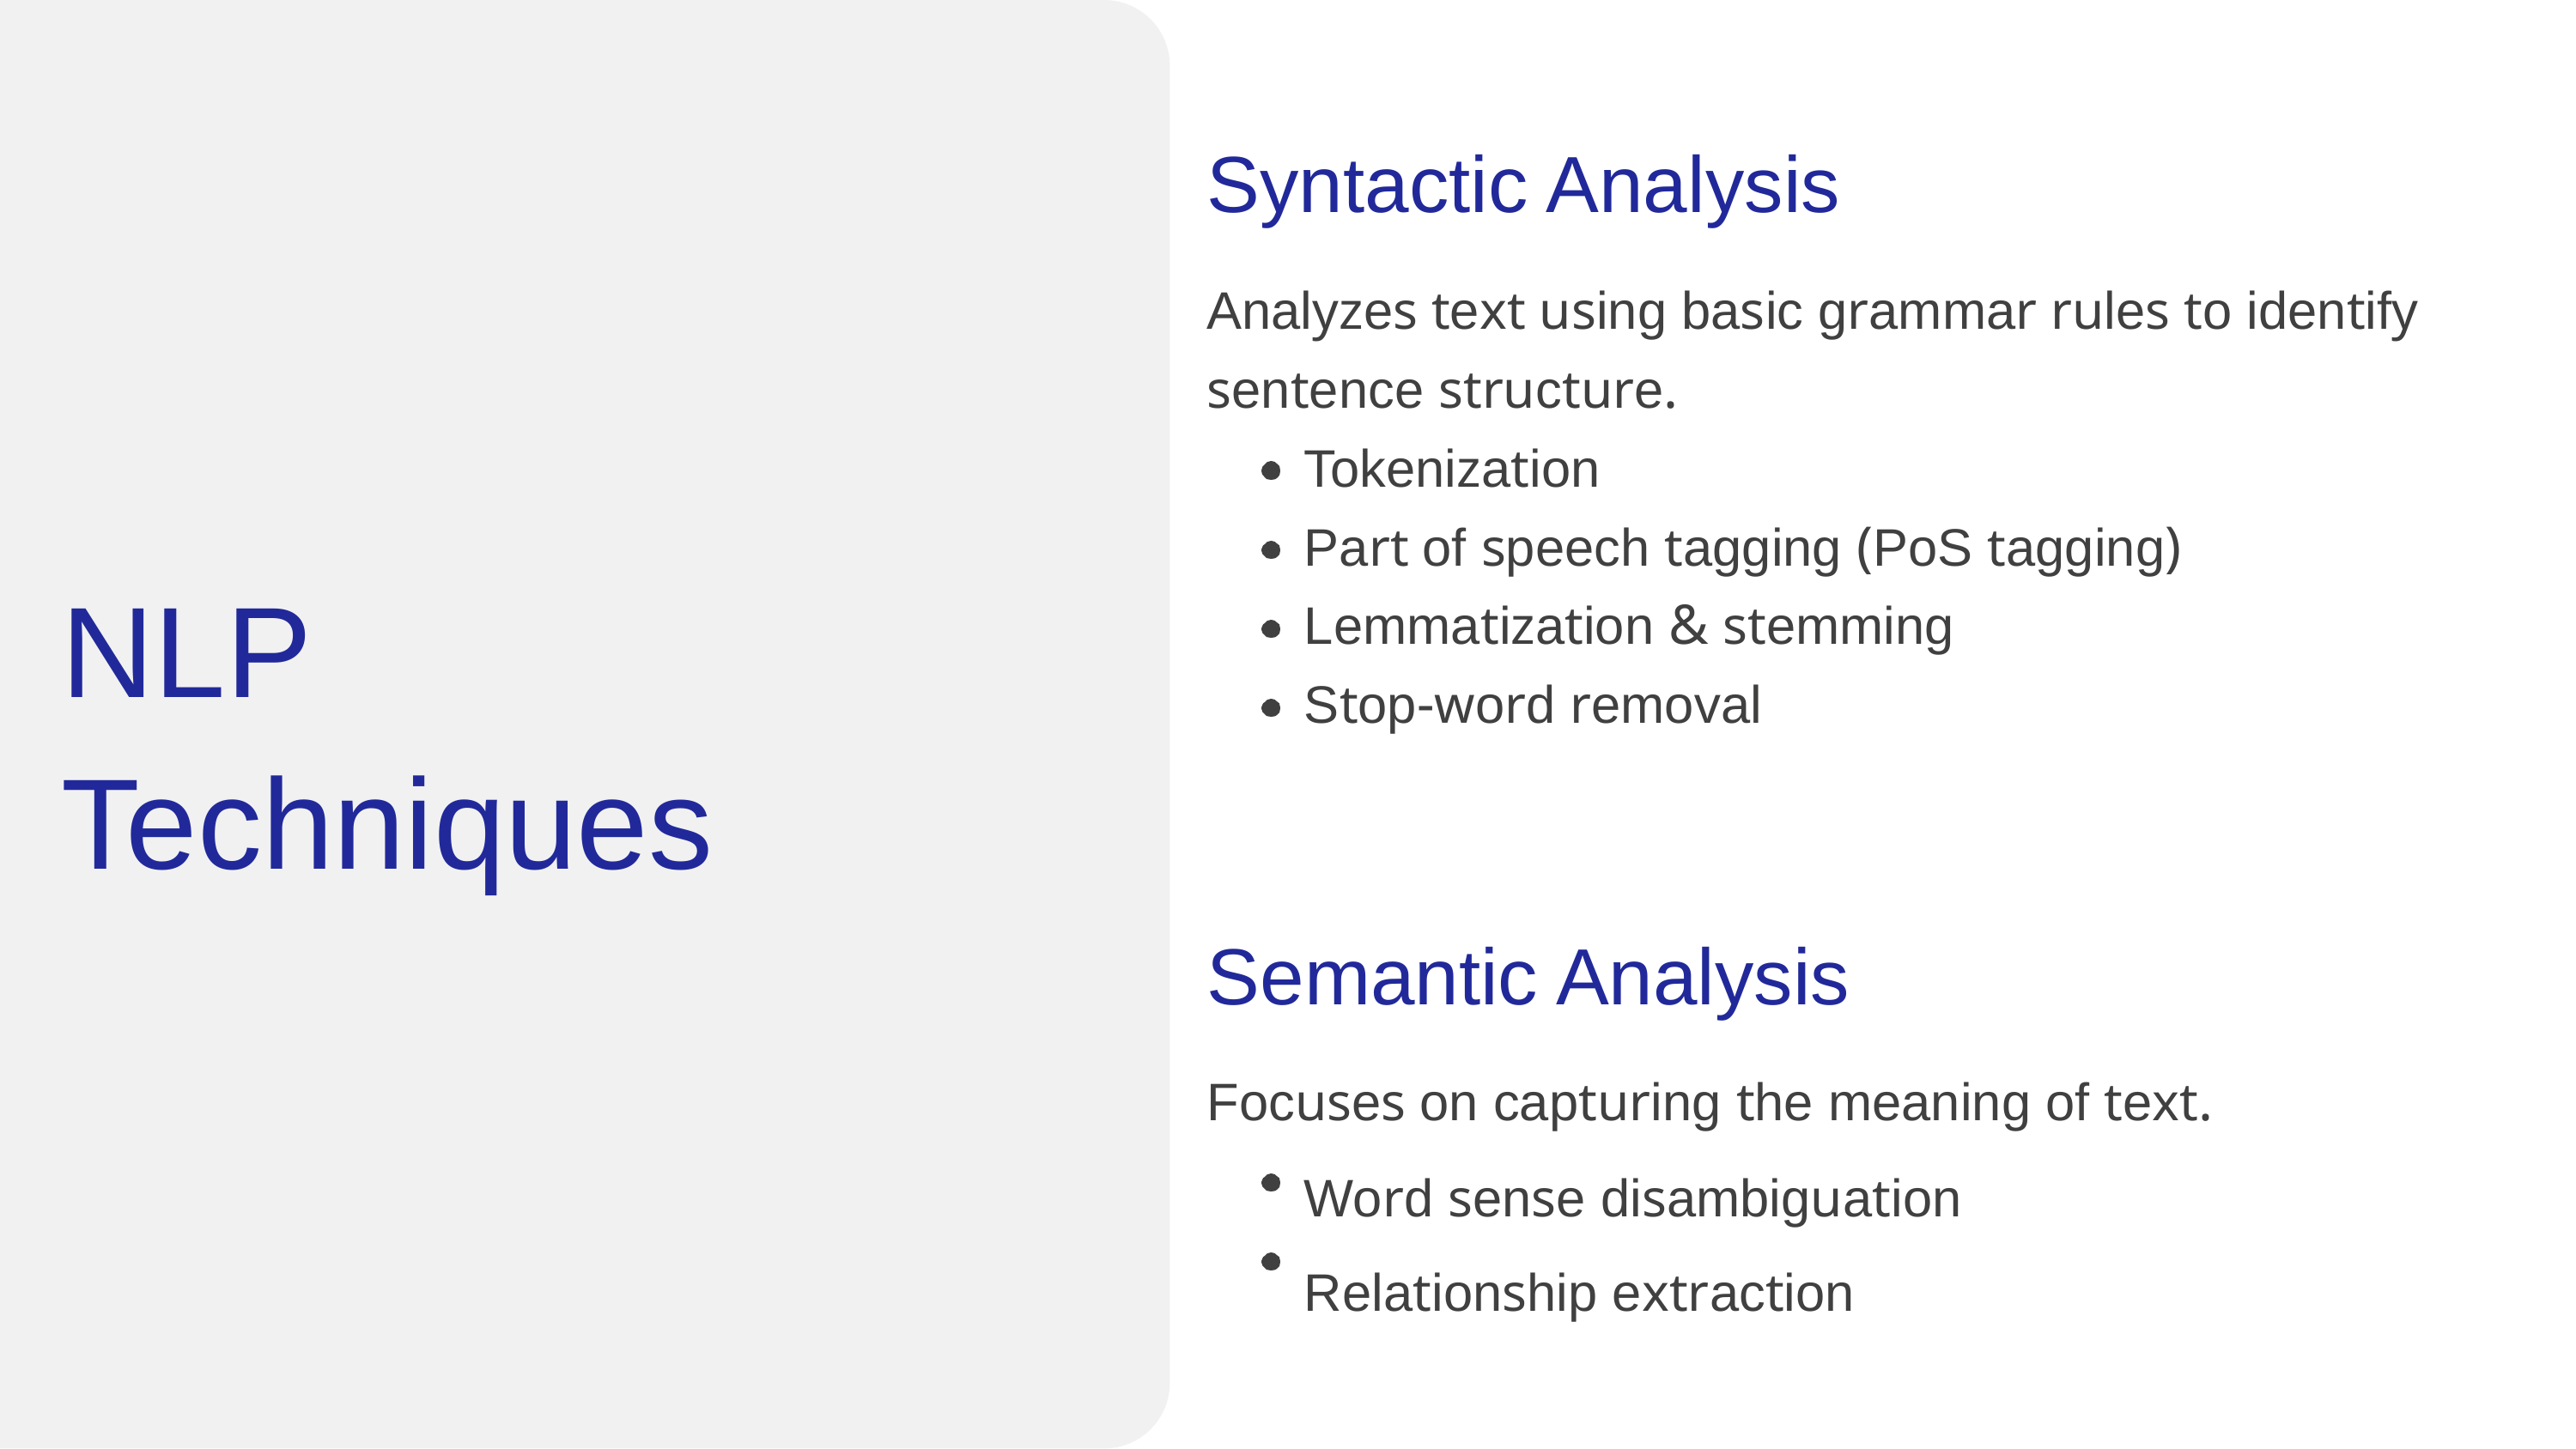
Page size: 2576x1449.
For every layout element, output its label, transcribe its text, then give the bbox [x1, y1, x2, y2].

title Syntactic Analysis [1205, 130, 1890, 260]
picture [1261, 619, 1280, 638]
picture [1261, 1252, 1280, 1271]
picture [1261, 1173, 1280, 1192]
text_box Semantic Analysis Focuses on capturing the meaning of text. Word sense disambiguation Relationship extraction [1205, 923, 2246, 1322]
picture [1261, 461, 1280, 480]
picture [1261, 540, 1280, 559]
text_box Analyzes text using basic grammar rules to identify sentence structure. Tokenization Part of speech tagging (PoS tagging) Lemmatization & stemming Stop-word removal [1205, 260, 2460, 735]
picture [1261, 699, 1280, 717]
text_box NLP Techniques [59, 550, 1035, 894]
